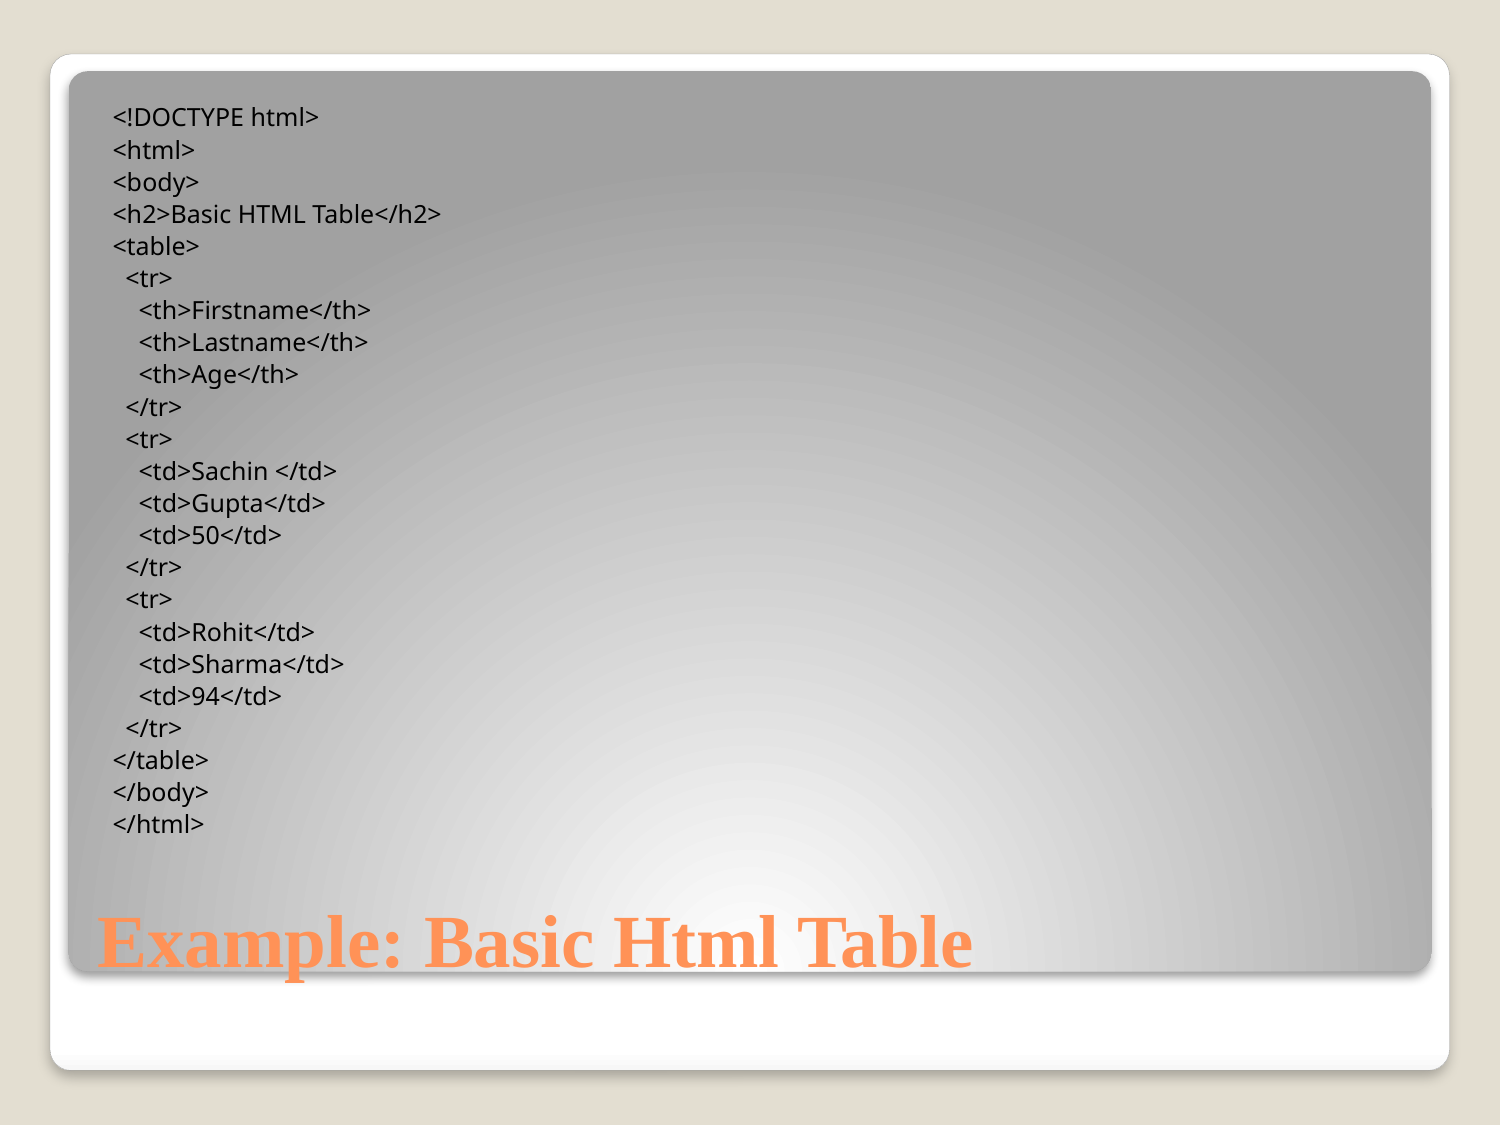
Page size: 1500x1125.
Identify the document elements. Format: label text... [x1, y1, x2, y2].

list <!DOCTYPE html> <html> <body> <h2>Basic HTML Table</h2> <table> <tr> <th>Firstname</th> <th>Lastname</th> <th>Age</th> </tr> <tr> <td>Sachin </td> <td>Gupta</td> <td>50</td> </tr> <tr> <td>Rohit</td> <td>Sharma</td> <td>94</td> </tr> </table> </body> </html> [82, 86, 1425, 863]
title Example: Basic Html Table [82, 863, 1425, 990]
